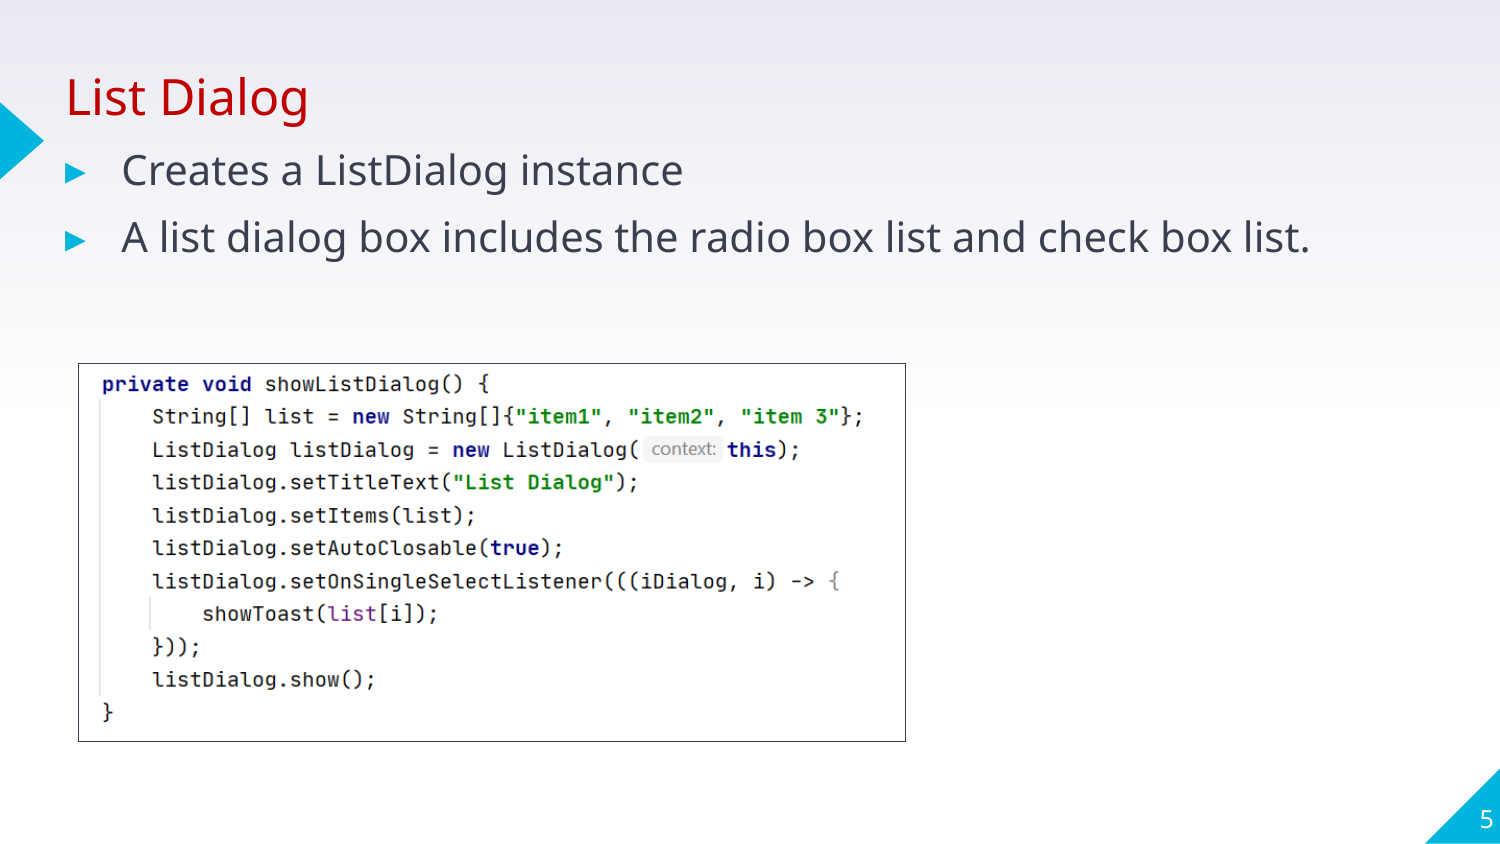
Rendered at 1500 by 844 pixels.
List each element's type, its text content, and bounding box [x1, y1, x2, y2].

list List Dialog Creates a ListDialog instance A list dialog box includes the radio box list and check box list. [46, 59, 1411, 800]
picture [77, 363, 906, 742]
slide_number 5 [1418, 760, 1494, 838]
